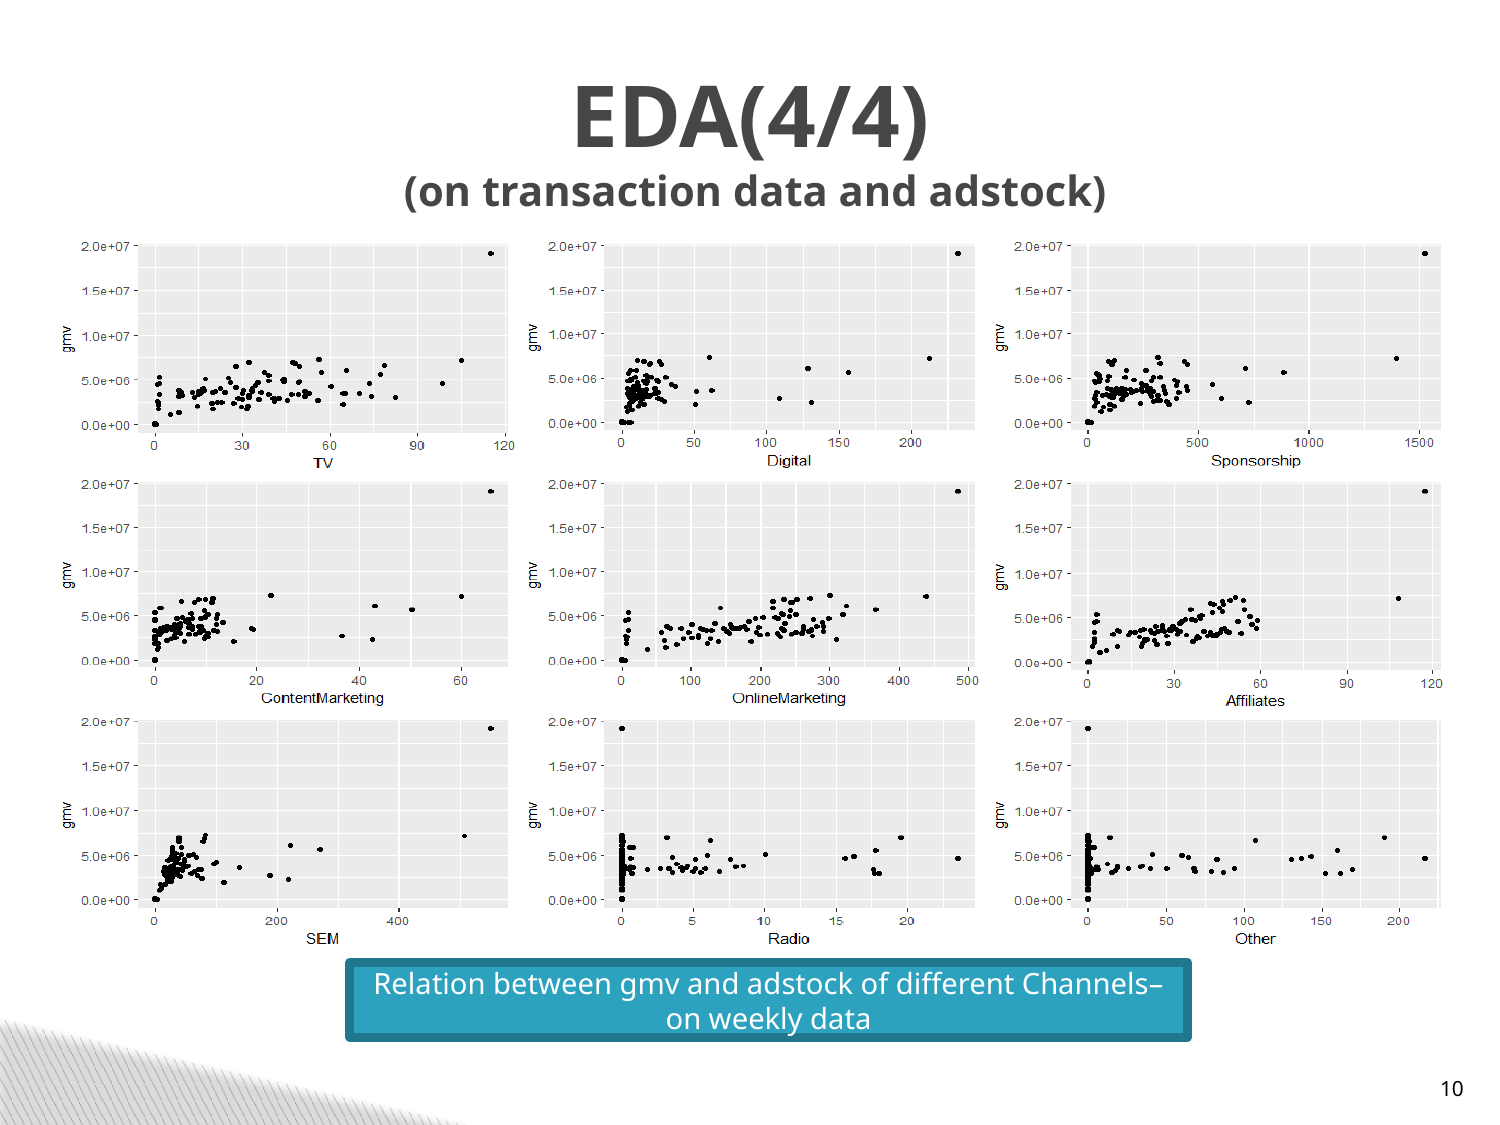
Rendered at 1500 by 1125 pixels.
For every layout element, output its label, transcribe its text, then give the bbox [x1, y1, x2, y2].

slide_number 10 [1418, 1051, 1479, 1112]
picture [49, 237, 1450, 951]
title EDA(4/4) (on transaction data and adstock) [0, 45, 1500, 233]
text_box Relation between gmv and adstock of different Channels– on weekly data [345, 962, 1192, 1042]
